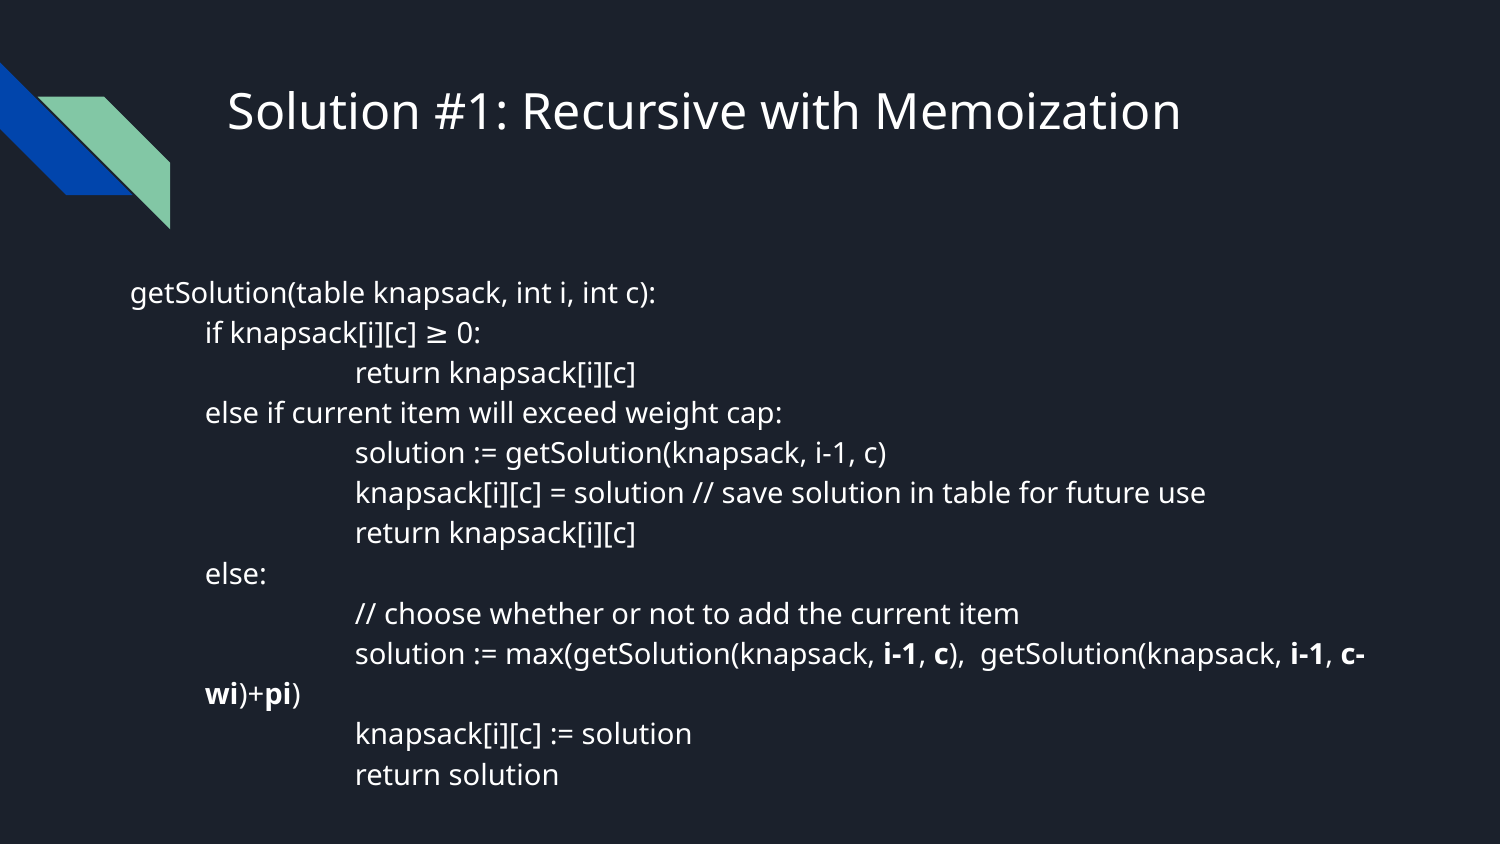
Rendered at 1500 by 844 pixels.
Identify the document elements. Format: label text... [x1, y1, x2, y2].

title Solution #1: Recursive with Memoization [212, 64, 1368, 215]
list getSolution(table knapsack, int i, int c): if knapsack[i][c] ≥ 0: return knapsack[i][c] else if current item will exceed weight cap: solution := getSolution(knapsack, i-1, c) knapsack[i][c] = solution // save solution in table for future use return knapsack[i][c] else: // choose whether or not to add the current item solution := max(getSolution(knapsack, i-1, c), getSolution(knapsack, i-1, c-wi)+pi) knapsack[i][c] := solution return solution [114, 253, 1401, 759]
